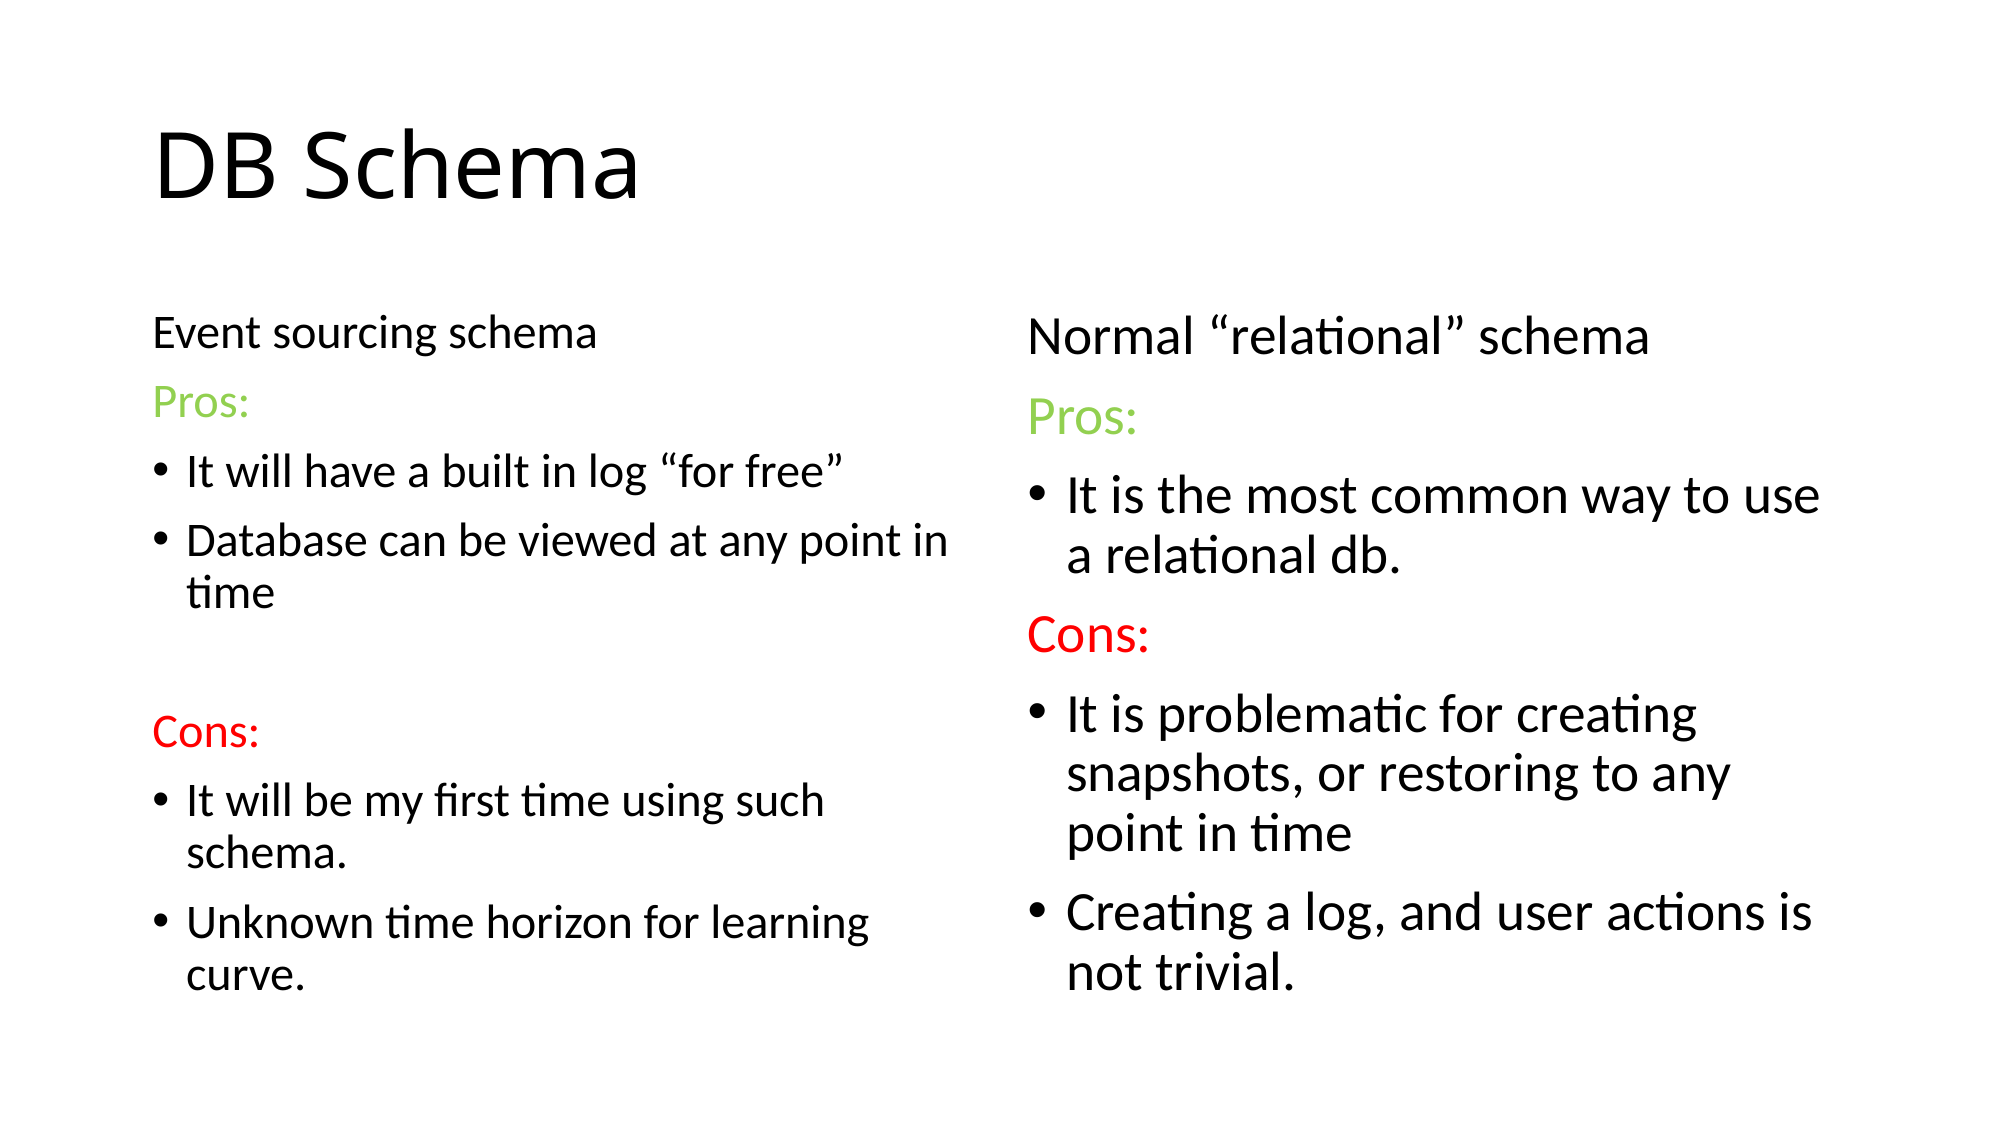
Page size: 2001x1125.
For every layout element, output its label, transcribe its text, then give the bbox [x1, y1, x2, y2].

title DB Schema [137, 59, 1863, 278]
list Event sourcing schema Pros: It will have a built in log “for free” Database can be viewed at any point in time Cons: It will be my first time using such schema. Unknown time horizon for learning curve. [137, 299, 988, 1014]
list Normal “relational” schema Pros: It is the most common way to use a relational db. Cons: It is problematic for creating snapshots, or restoring to any point in time Creating a log, and user actions is not trivial. [1012, 299, 1863, 1014]
